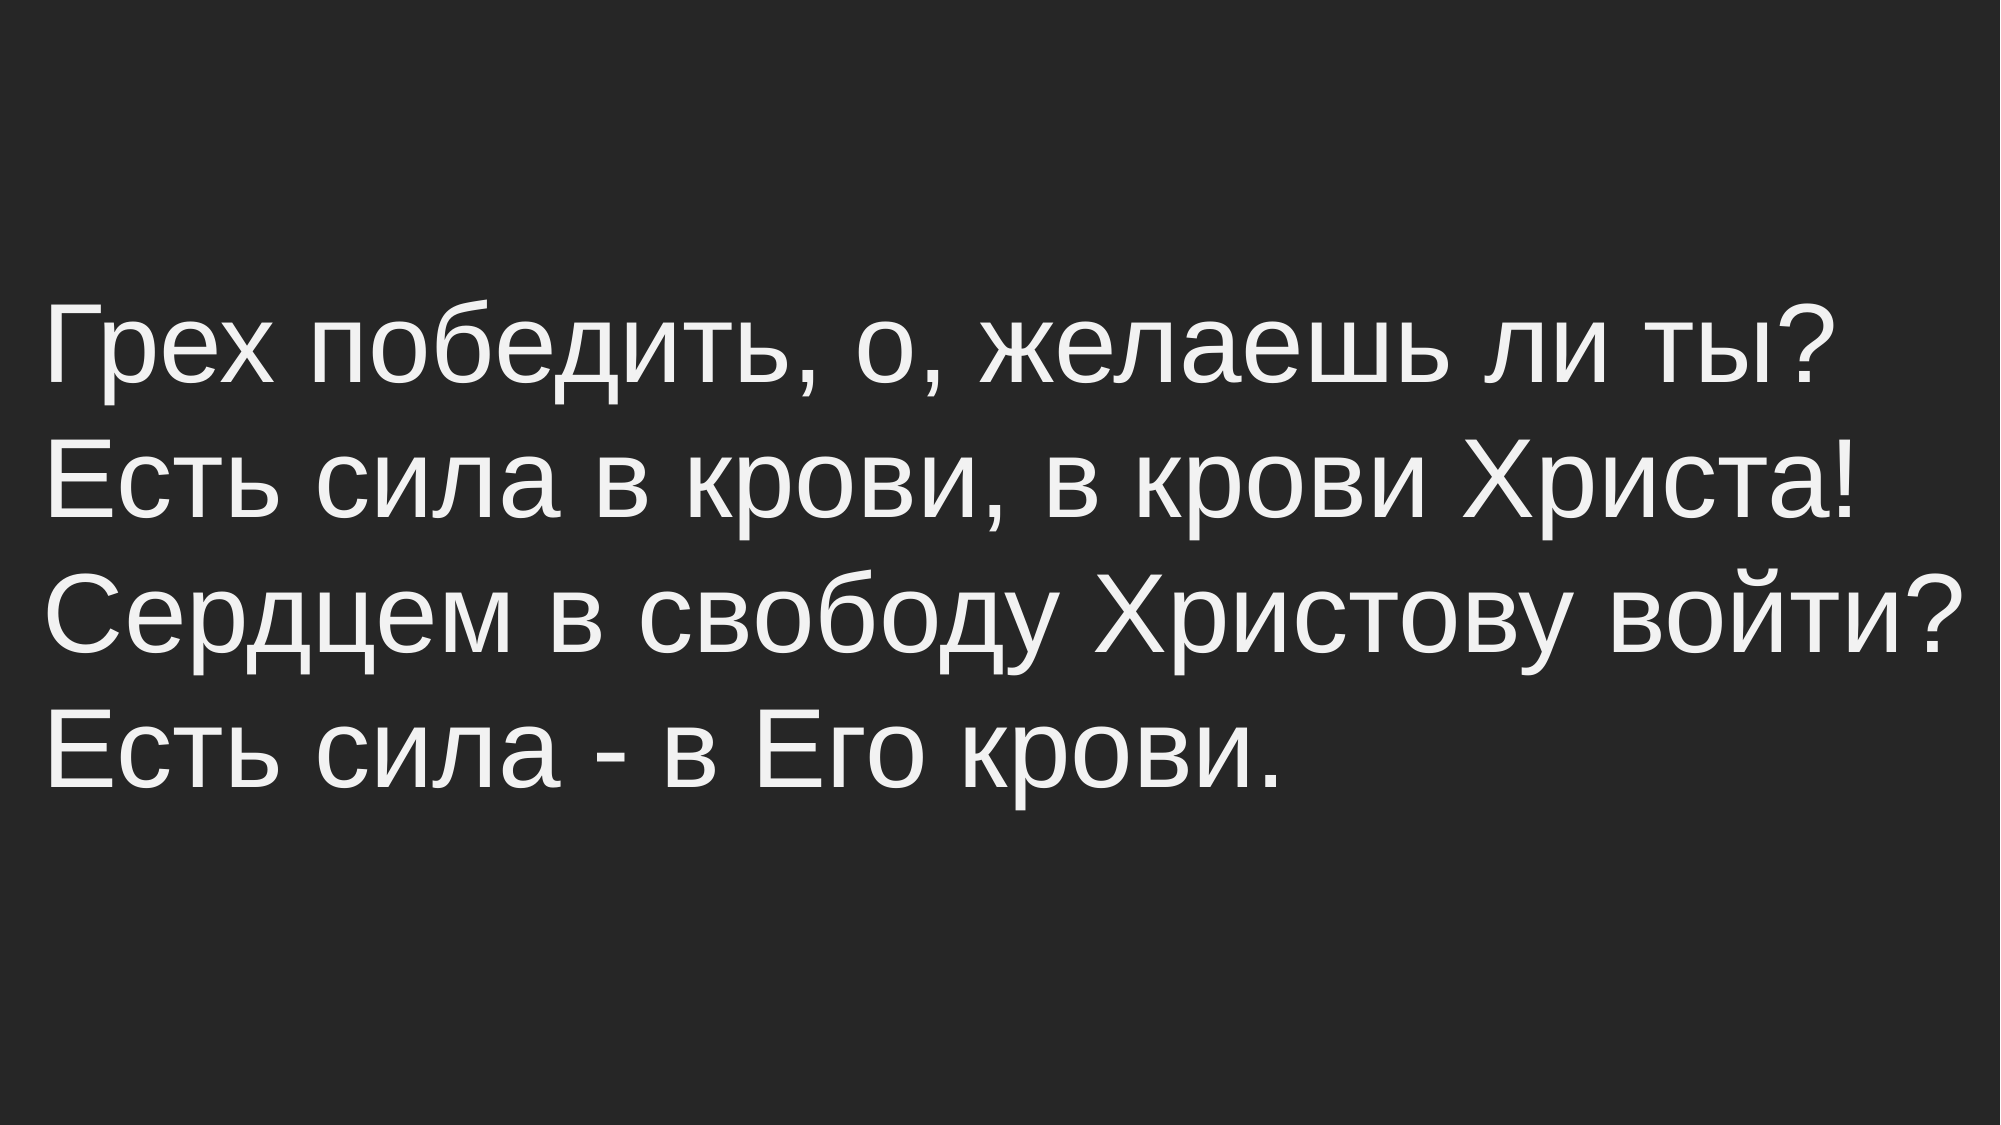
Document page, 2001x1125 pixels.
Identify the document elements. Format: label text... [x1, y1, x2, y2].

text_box Грех победить, о, желаешь ли ты? Есть сила в крови, в крови Христа! Сердцем в свободу Христову войти? Есть сила - в Его крови. [27, 193, 2000, 888]
